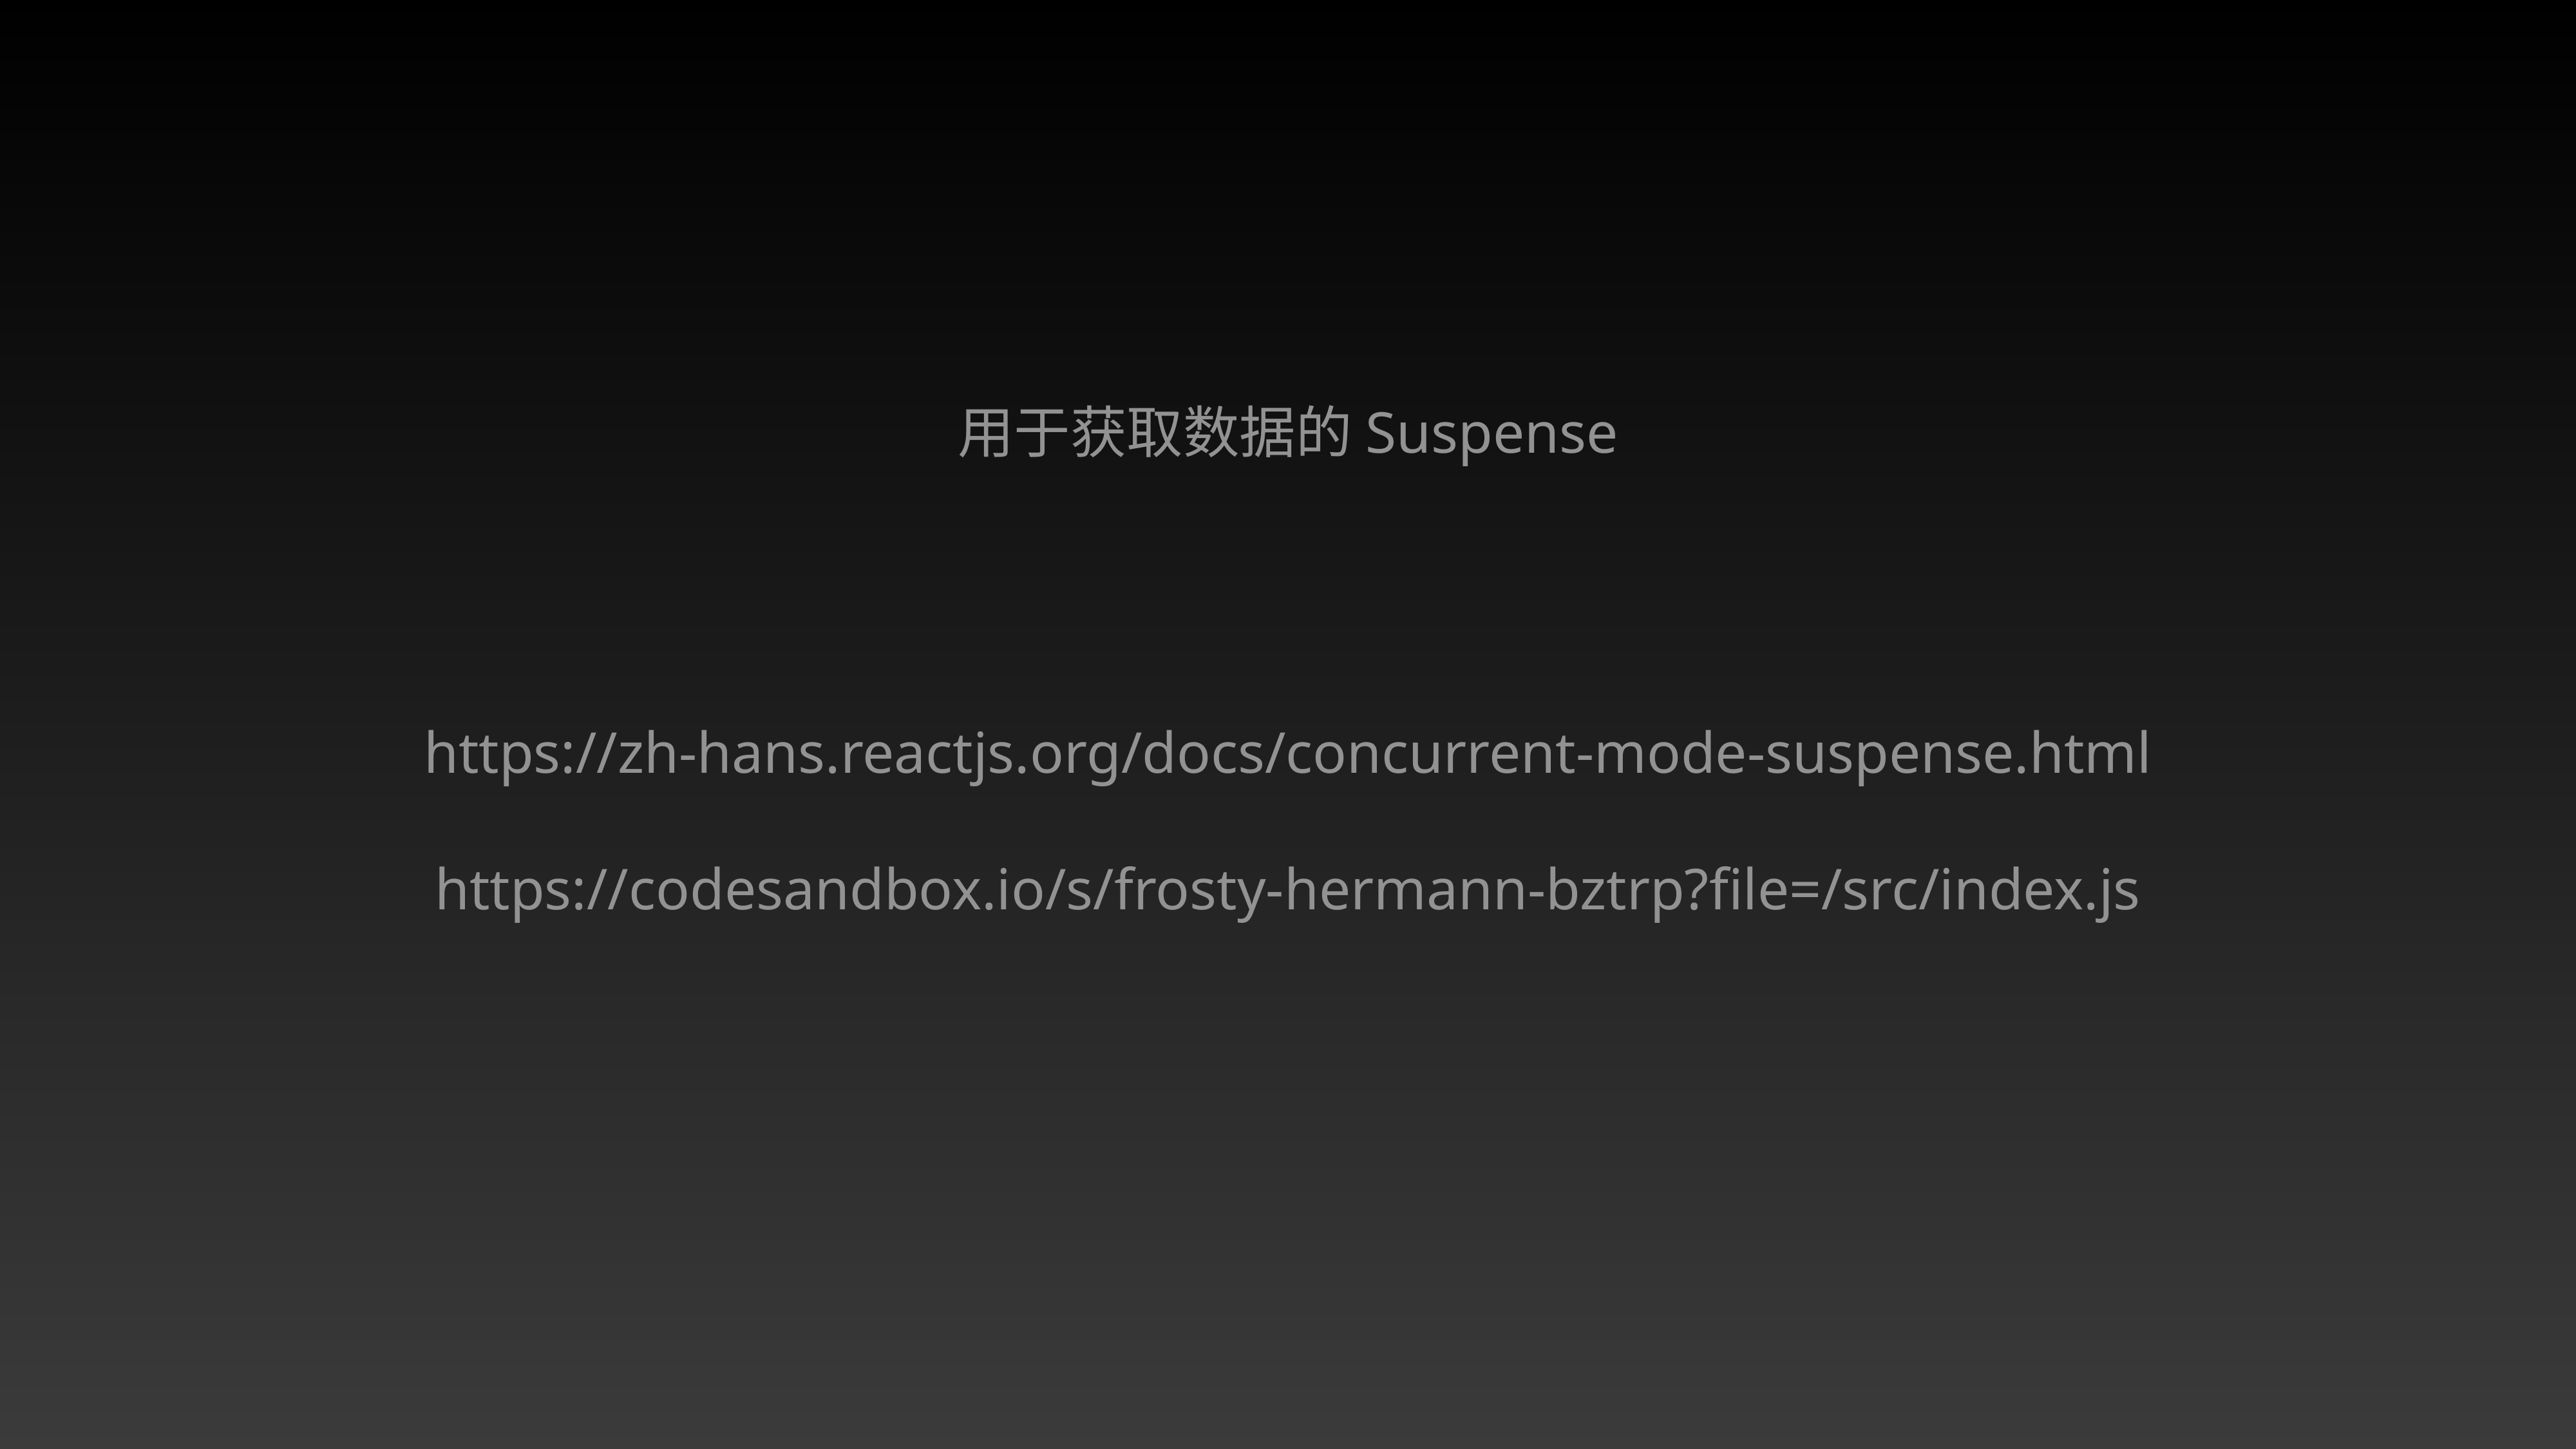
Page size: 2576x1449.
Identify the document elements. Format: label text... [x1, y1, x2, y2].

text_box https://codesandbox.io/s/frosty-hermann-bztrp?file=/src/index.js [429, 848, 2147, 926]
text_box 用于获取数据的Suspense [952, 392, 1624, 470]
text_box https://zh-hans.reactjs.org/docs/concurrent-mode-suspense.html [418, 711, 2158, 790]
